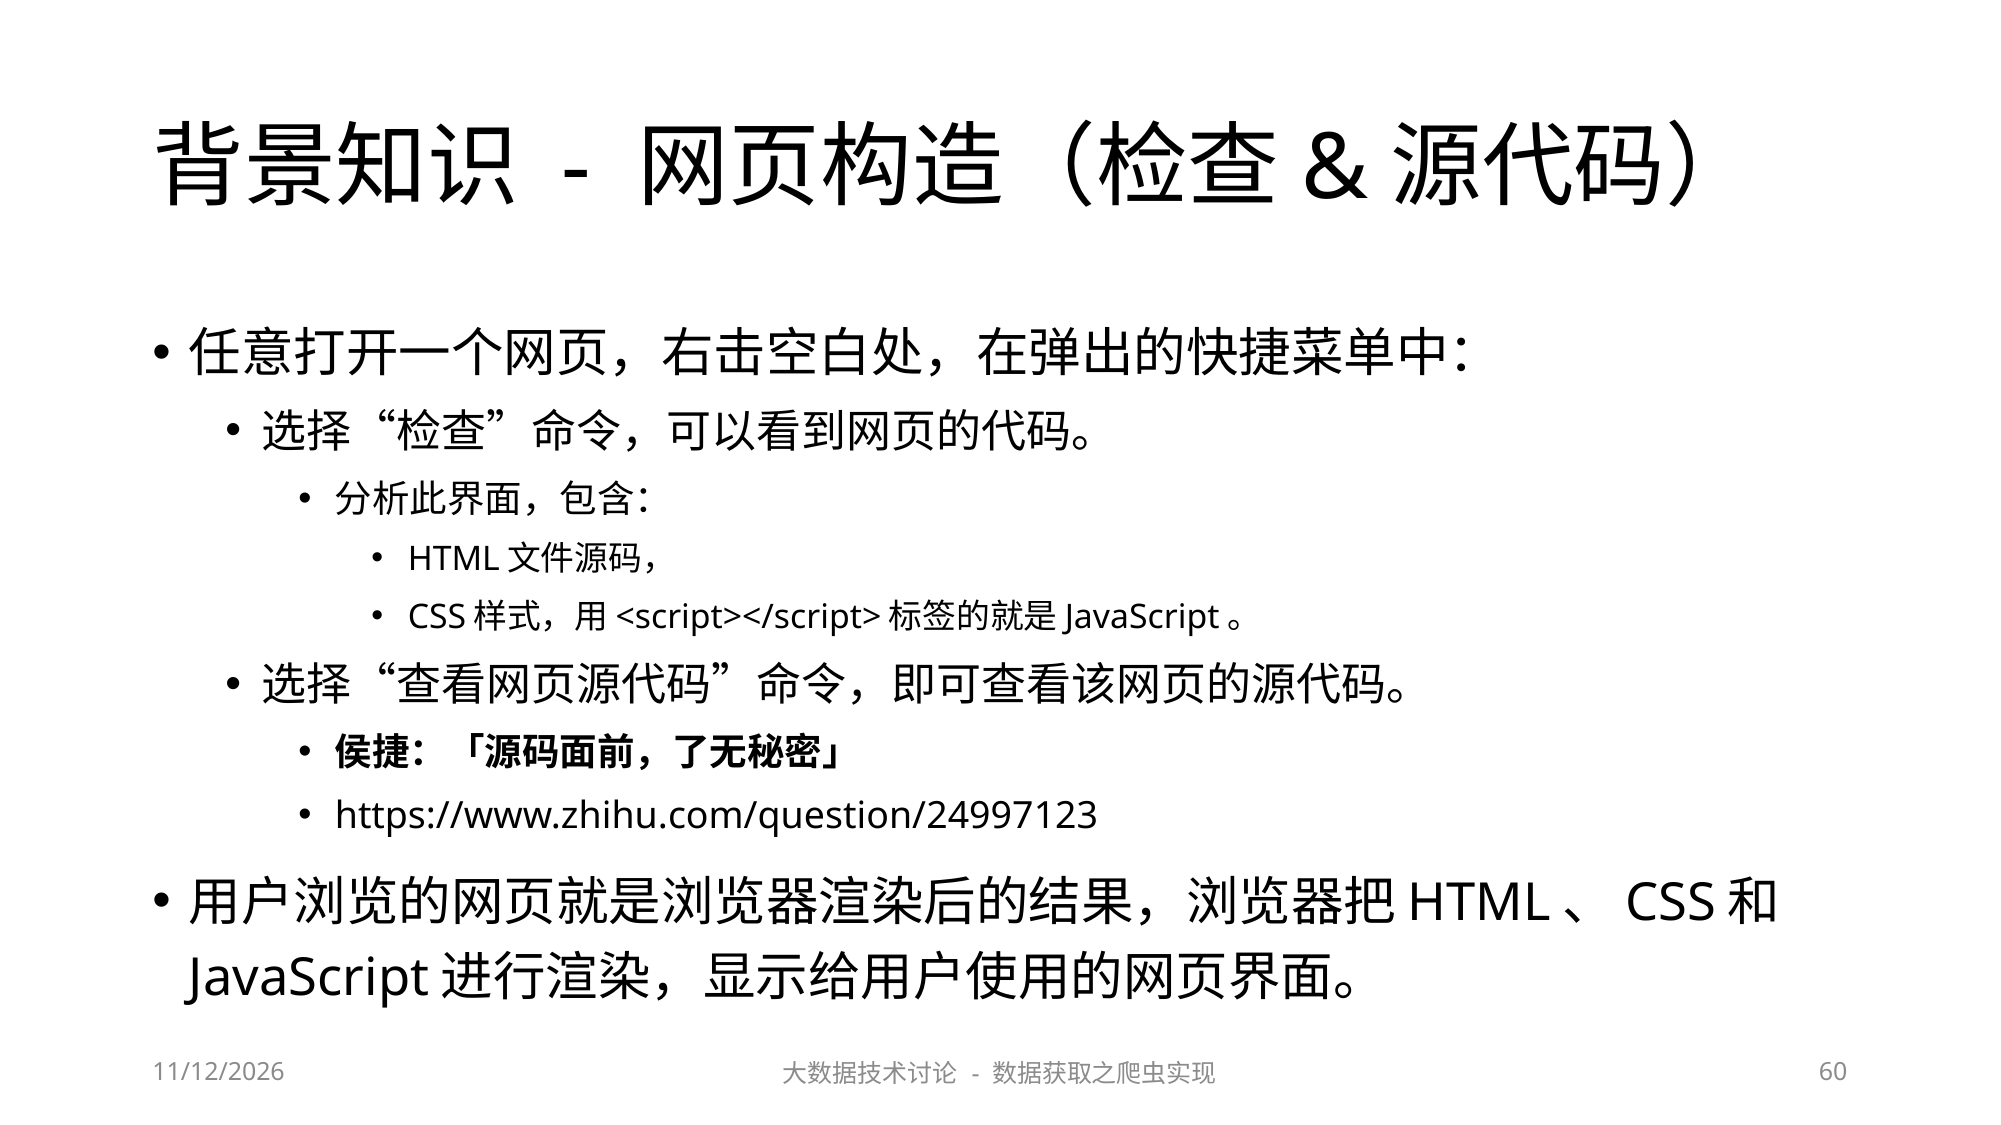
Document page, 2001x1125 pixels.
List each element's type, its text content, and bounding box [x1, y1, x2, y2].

list 任意打开一个网页，右击空白处，在弹出的快捷菜单中： 选择“检查”命令，可以看到网页的代码。 分析此界面，包含： HTML文件源码， CSS样式，用<script></script>标签的就是JavaScript。 选择“查看网页源代码”命令，即可查看该网页的源代码。 侯捷：「源码面前，了无秘密」 https://www.zhihu.com/question/24997123 用户浏览的网页就是浏览器渲染后的结果，浏览器把HTML、CSS和JavaScript进行渲染，显示给用户使用的网页界面。 [137, 299, 1863, 1014]
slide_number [137, 1042, 588, 1103]
footer 大数据技术讨论 - 数据获取之爬虫实现 [662, 1042, 1338, 1103]
slide_number 60 [1412, 1042, 1863, 1103]
title 背景知识 - 网页构造（检查&源代码） [137, 59, 1863, 278]
